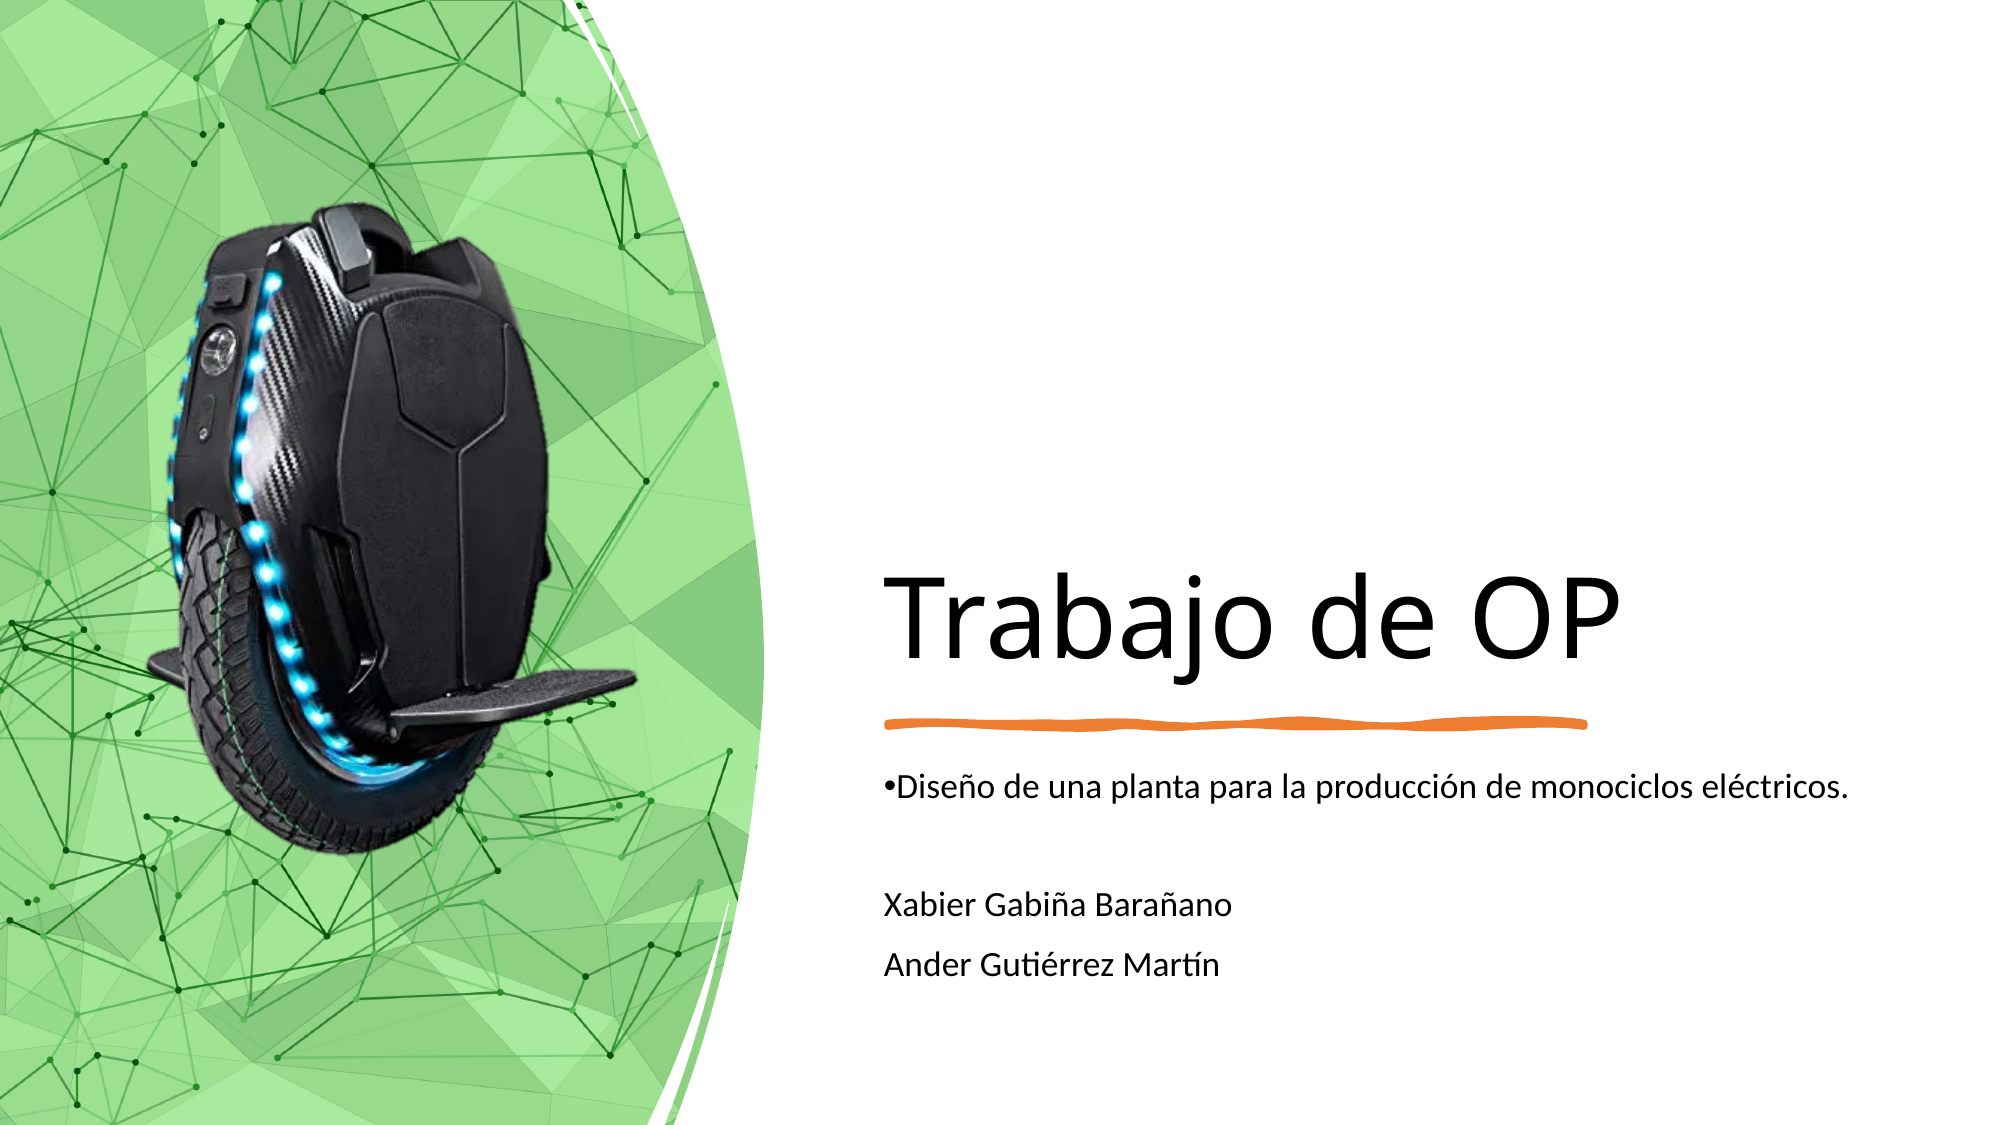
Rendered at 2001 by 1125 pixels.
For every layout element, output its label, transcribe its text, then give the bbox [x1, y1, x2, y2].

text_box [886, 718, 1586, 730]
picture [0, 0, 764, 1125]
text_box [764, 0, 2000, 1125]
subtitle Diseño de una planta para la producción de monociclos eléctricos. Xabier Gabiña Barañano Ander Gutiérrez Martín [869, 760, 1895, 1019]
title Trabajo de OP [869, 104, 1895, 690]
